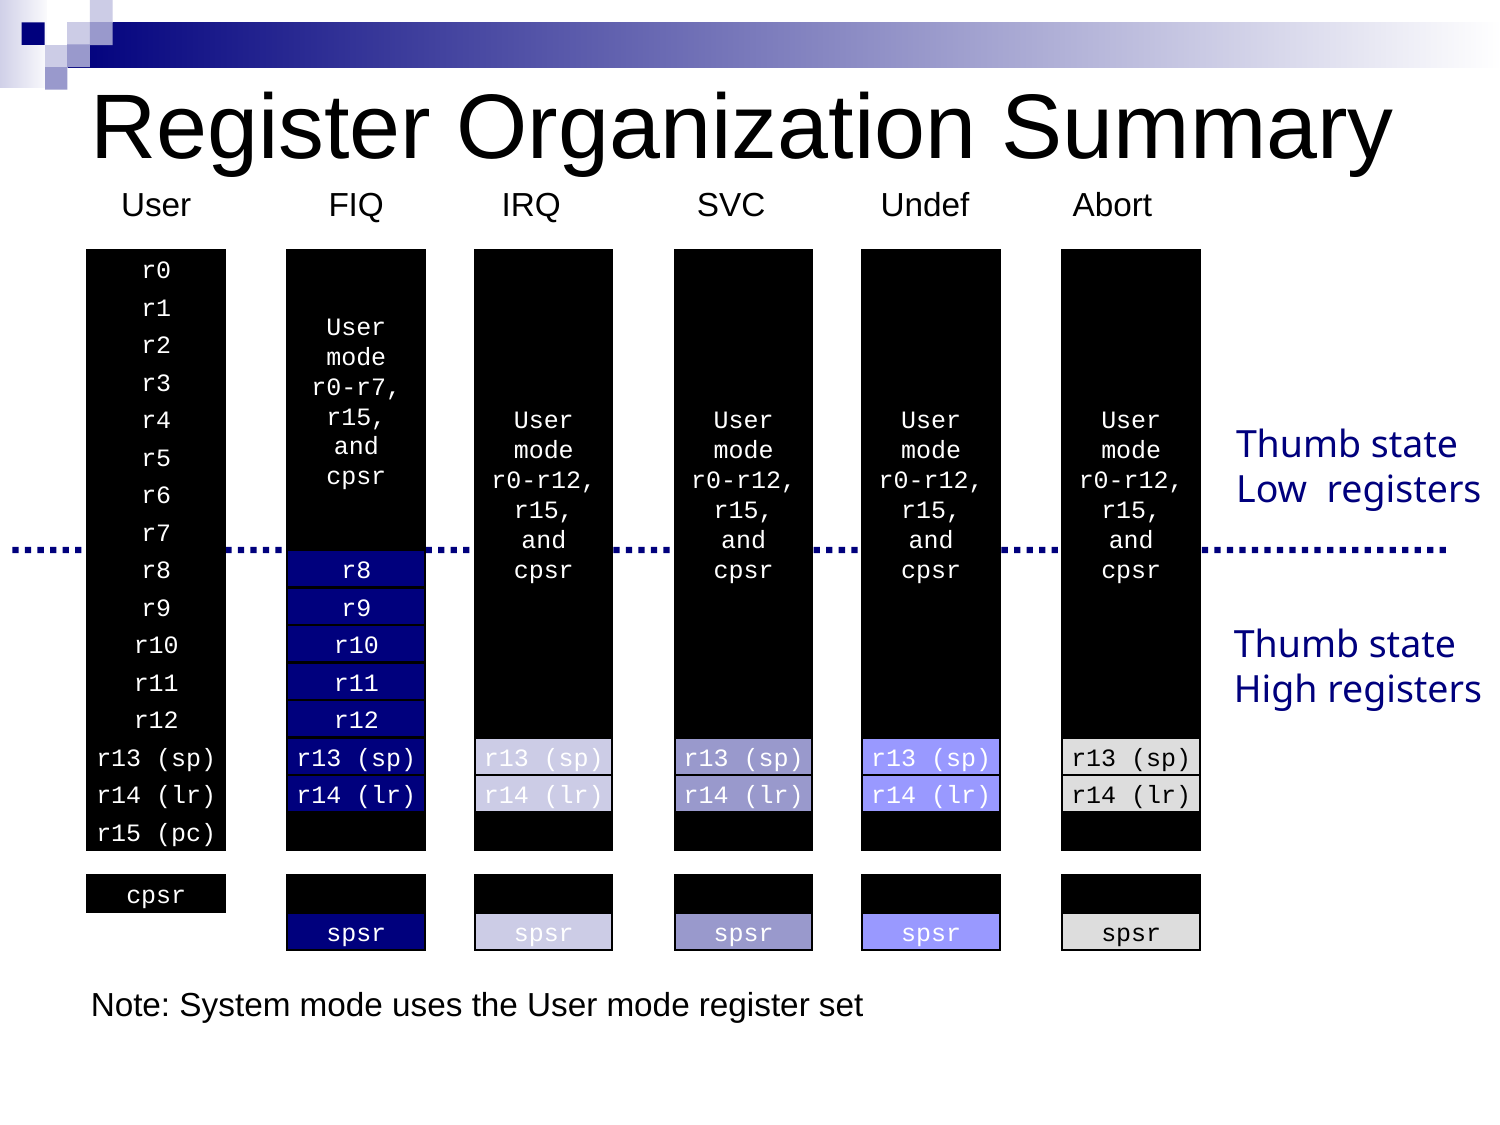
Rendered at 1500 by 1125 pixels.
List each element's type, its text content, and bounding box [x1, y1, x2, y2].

text_box [1062, 812, 1200, 850]
text_box [287, 875, 425, 912]
text_box User [87, 175, 225, 231]
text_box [87, 249, 226, 913]
text_box SVC [662, 175, 800, 231]
text_box spsr [1062, 913, 1200, 950]
text_box r13 (sp) [287, 737, 425, 774]
text_box r9 [287, 587, 425, 624]
text_box [287, 813, 425, 850]
text_box Note: System mode uses the User mode register set [74, 975, 1213, 1031]
text_box r8 [287, 549, 425, 587]
text_box [474, 812, 613, 850]
text_box r10 [287, 624, 425, 662]
title Register Organization Summary [74, 8, 1426, 235]
text_box User mode r0-r7, r15, and cpsr [287, 249, 425, 549]
text_box IRQ [462, 175, 600, 231]
text_box FIQ [287, 175, 425, 231]
text_box r13 (sp) [1062, 738, 1200, 774]
text_box [674, 875, 813, 913]
text_box spsr [862, 913, 1000, 950]
text_box r14 (lr) [674, 774, 813, 812]
text_box r13 (sp) [862, 738, 1000, 774]
text_box [862, 875, 1000, 913]
text_box [674, 812, 813, 850]
text_box User mode r0-r12, r15, and cpsr [674, 249, 813, 738]
text_box User mode r0-r12, r15, and cpsr [862, 249, 1000, 738]
text_box spsr [287, 912, 425, 950]
text_box r14 (lr) [862, 774, 1000, 812]
text_box Thumb state Low registers [1221, 412, 1497, 518]
text_box r14 (lr) [1062, 774, 1200, 812]
text_box r11 [287, 662, 425, 699]
text_box [862, 812, 1000, 850]
text_box spsr [474, 913, 613, 950]
text_box r13 (sp) [674, 738, 813, 774]
text_box r14 (lr) [287, 774, 425, 813]
text_box Abort [1037, 175, 1188, 231]
text_box r13 (sp) [474, 738, 613, 774]
text_box spsr [674, 913, 813, 950]
text_box [1062, 875, 1200, 913]
text_box r12 [287, 699, 425, 737]
text_box r14 (lr) [474, 774, 613, 812]
text_box [474, 875, 613, 913]
text_box User mode r0-r12, r15, and cpsr [474, 249, 613, 738]
text_box Thumb state High registers [1219, 612, 1498, 718]
text_box Undef [849, 175, 1000, 231]
text_box User mode r0-r12, r15, and cpsr [1062, 249, 1200, 738]
